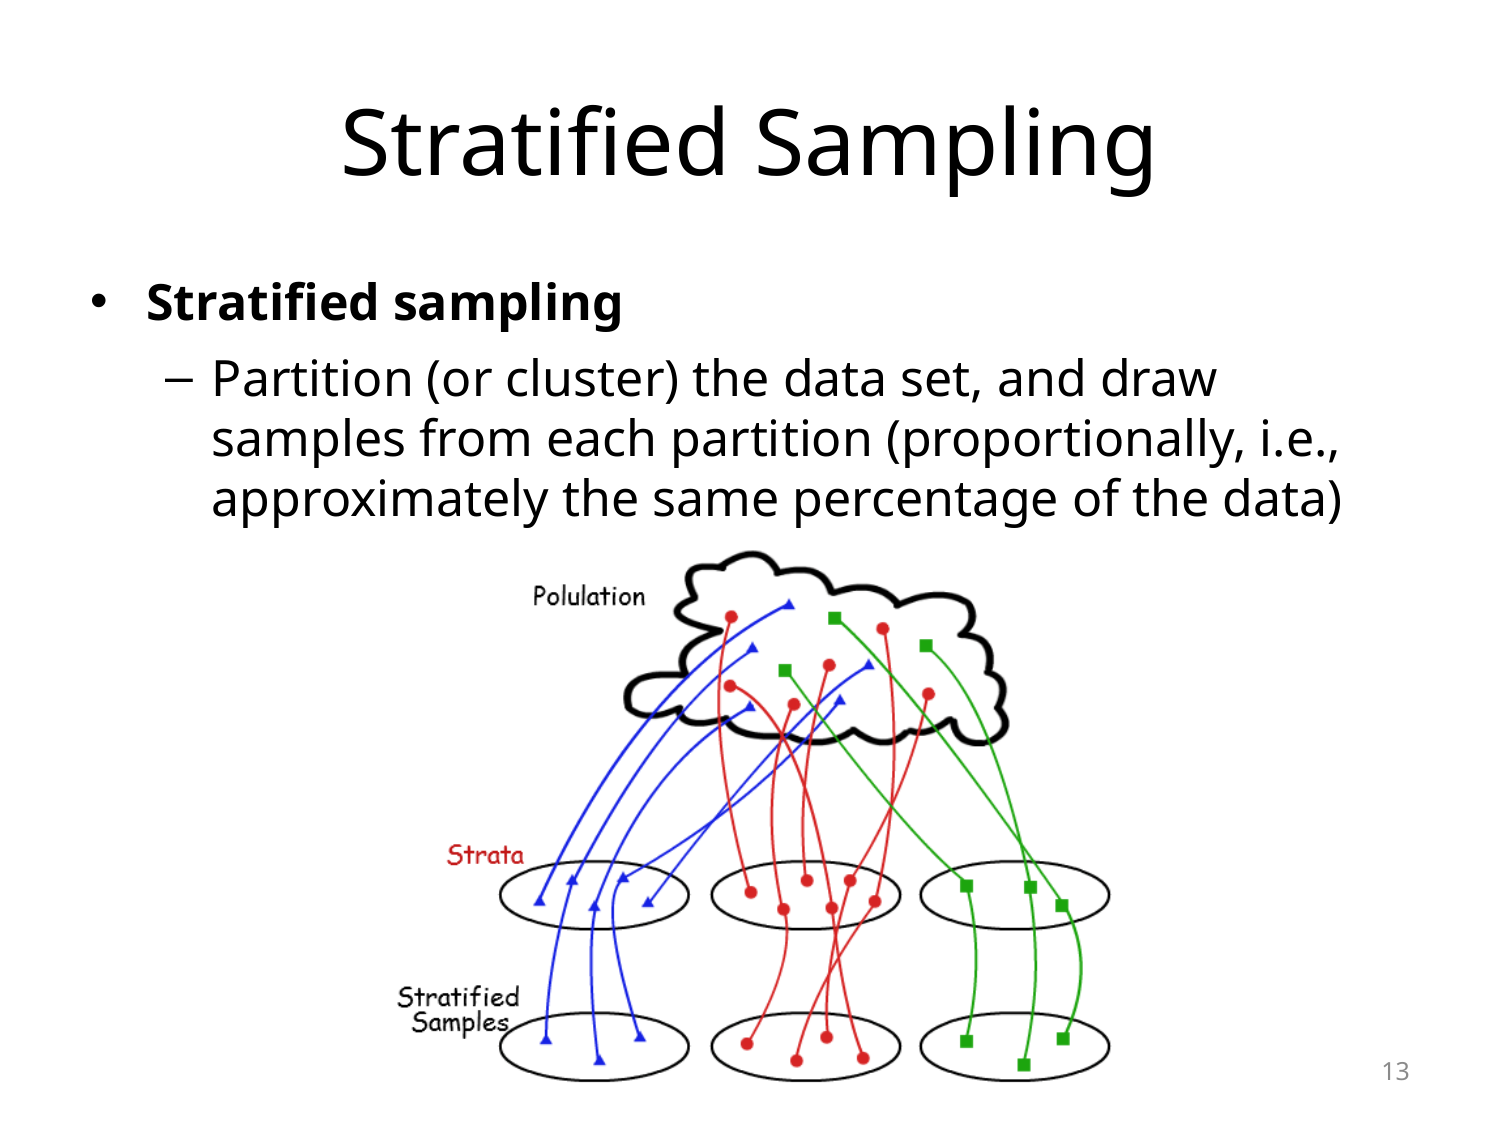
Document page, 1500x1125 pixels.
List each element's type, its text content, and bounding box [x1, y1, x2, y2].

list Stratified sampling Partition (or cluster) the data set, and draw samples from each partition (proportionally, i.e., approximately the same percentage of the data) [75, 262, 1425, 1005]
title Stratified Sampling [75, 45, 1425, 233]
slide_number 13 [1115, 1042, 1425, 1103]
picture [387, 544, 1113, 1103]
